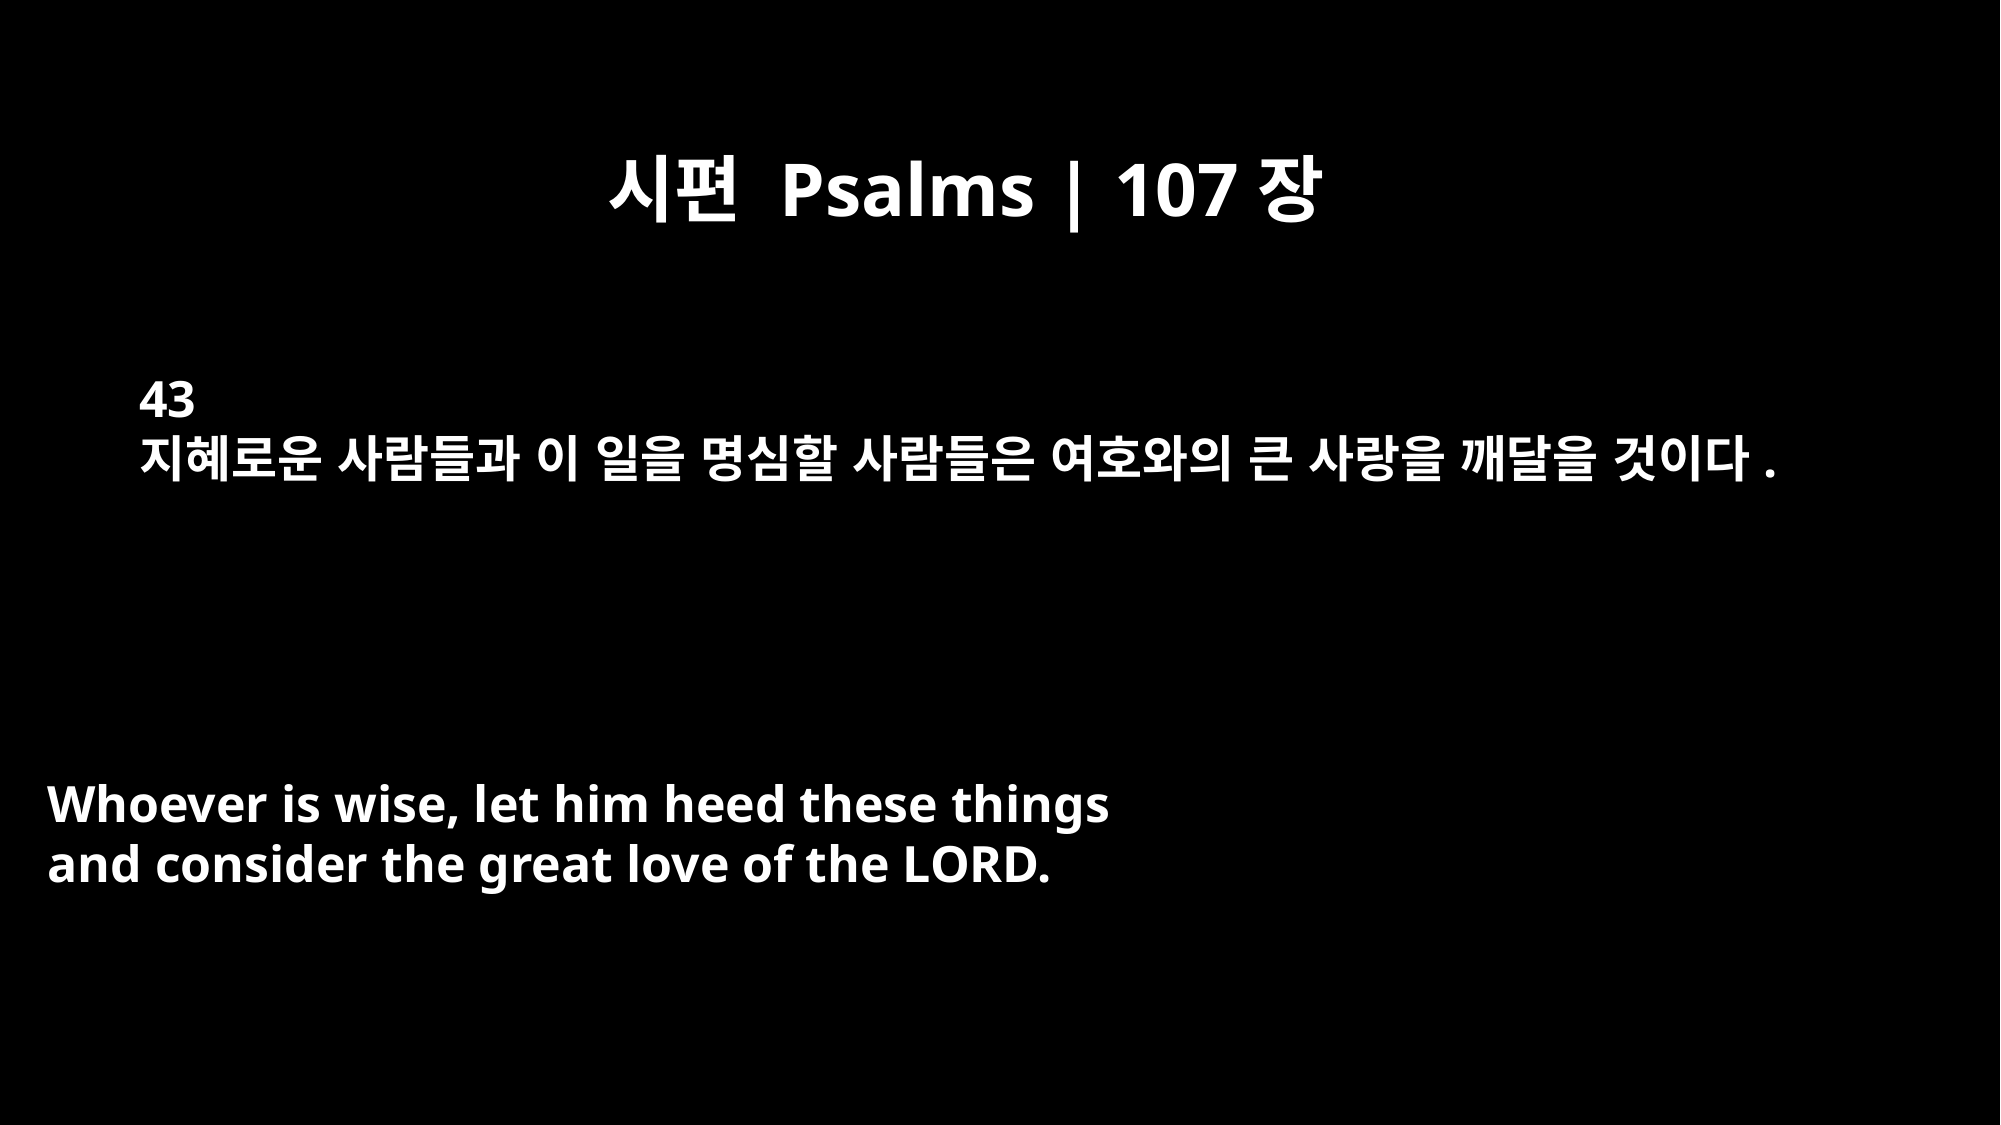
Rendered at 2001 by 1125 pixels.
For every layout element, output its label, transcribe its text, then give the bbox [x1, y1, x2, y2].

text_box Whoever is wise, let him heed these things and consider the great love of the LORD. [32, 764, 1139, 900]
text_box 43 지혜로운 사람들과 이 일을 명심할 사람들은 여호와의 큰 사랑을 깨달을 것이다. [124, 359, 1793, 495]
text_box 시편 Psalms | 107장 [592, 136, 1340, 239]
